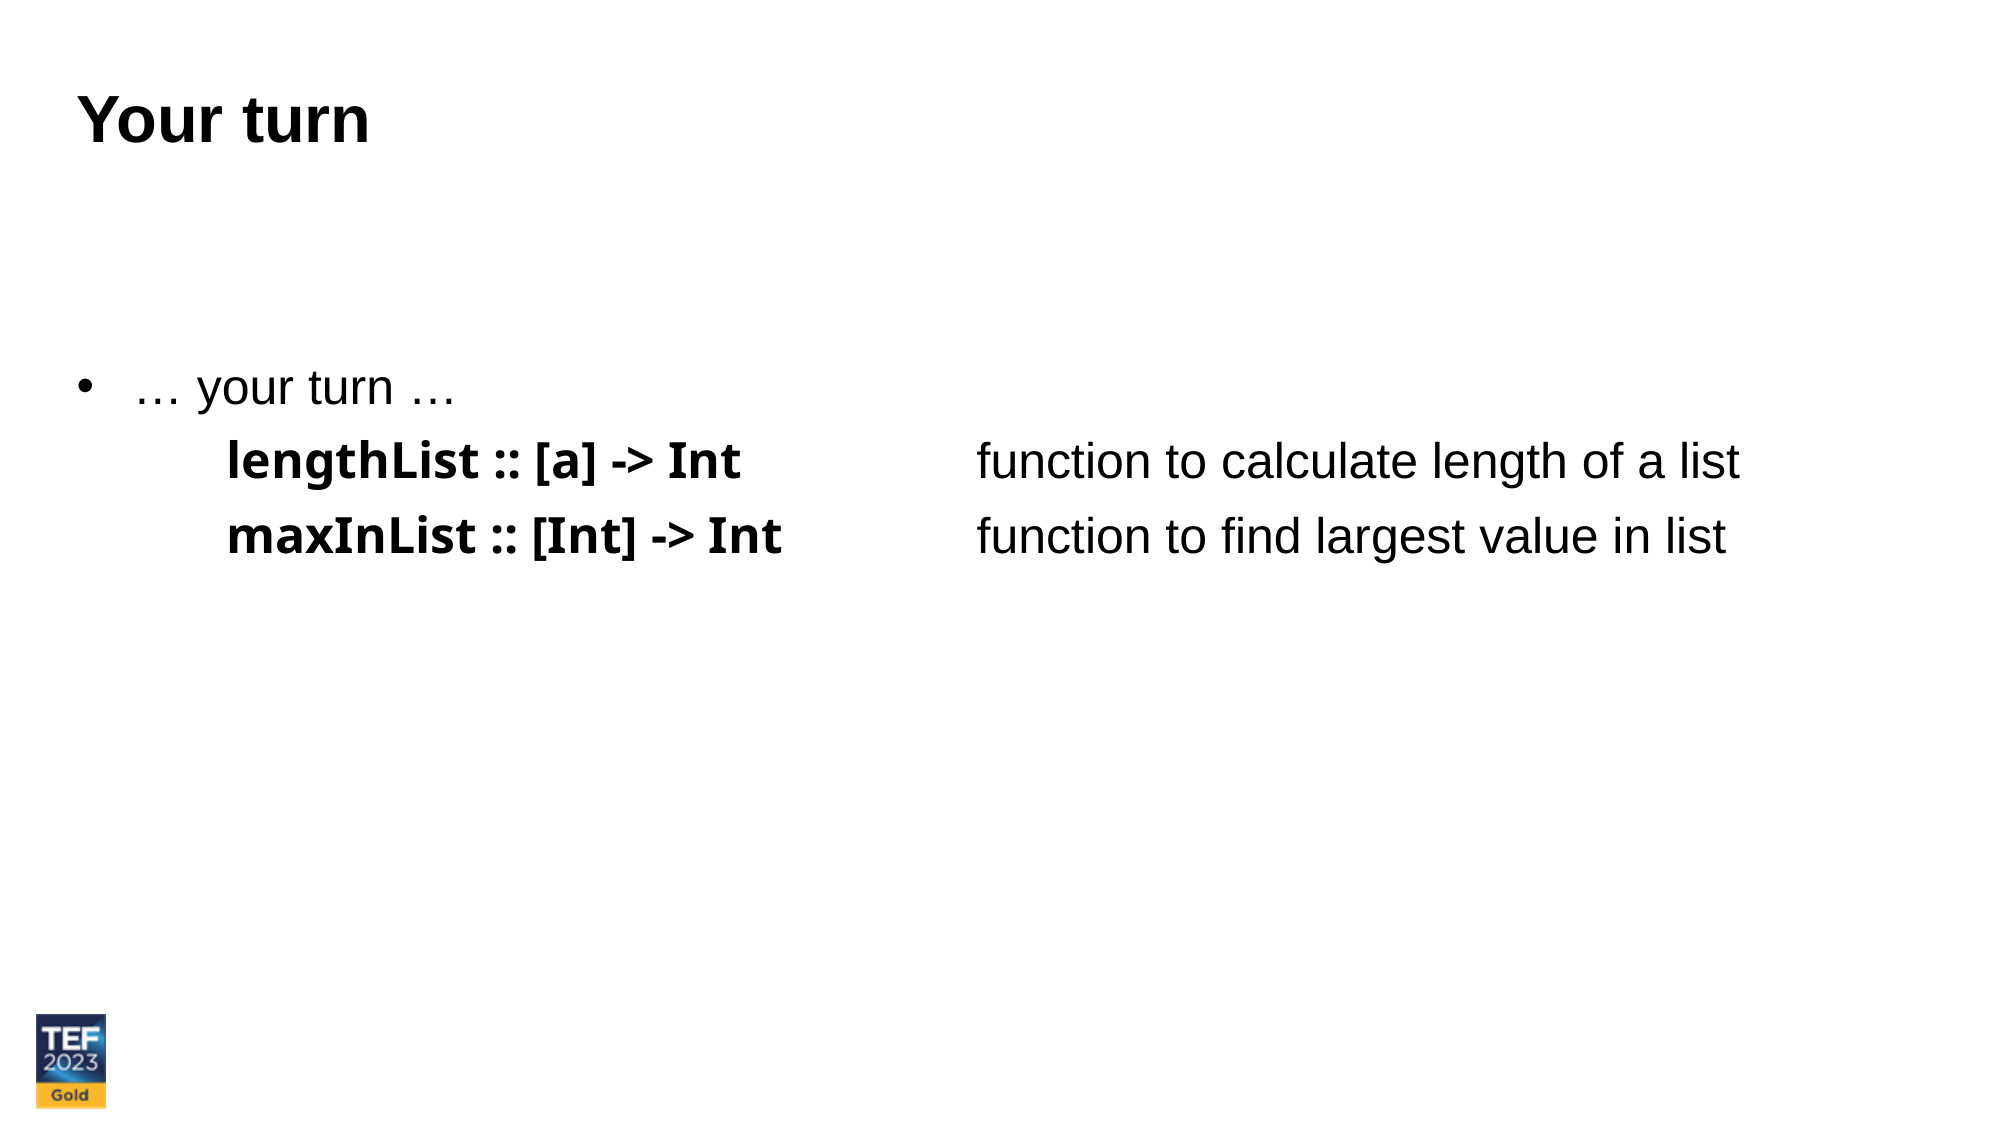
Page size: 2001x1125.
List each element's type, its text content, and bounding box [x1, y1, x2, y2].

text_box … your turn … lengthList :: [a] -> Int function to calculate length of a list maxInList :: [Int] -> Int function to find largest value in list [61, 197, 1984, 962]
picture [36, 1014, 106, 1109]
title Your turn [61, 62, 1783, 165]
